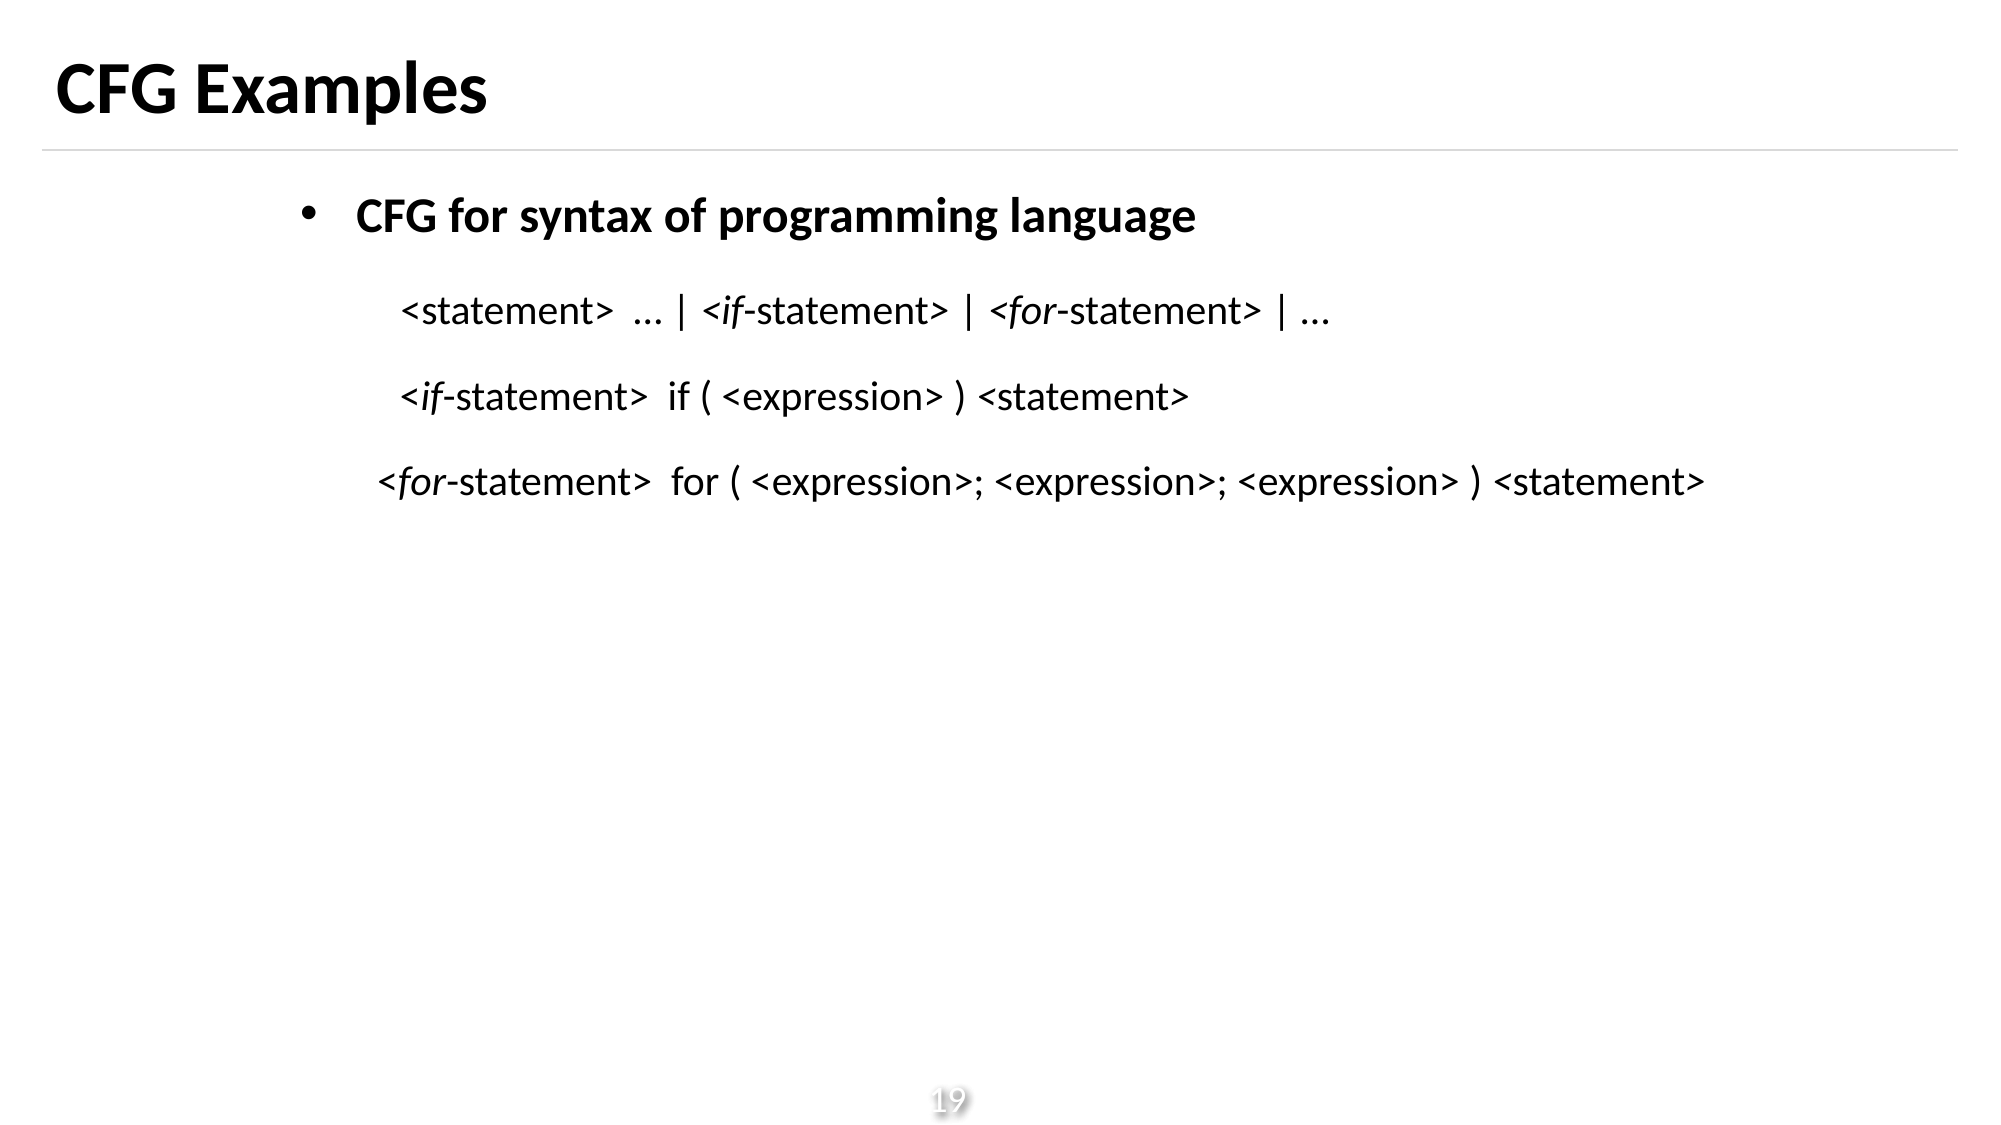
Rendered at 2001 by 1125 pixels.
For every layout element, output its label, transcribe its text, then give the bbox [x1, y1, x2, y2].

text_box CFG for syntax of programming language [285, 174, 1213, 250]
title CFG Examples [41, 17, 1959, 150]
